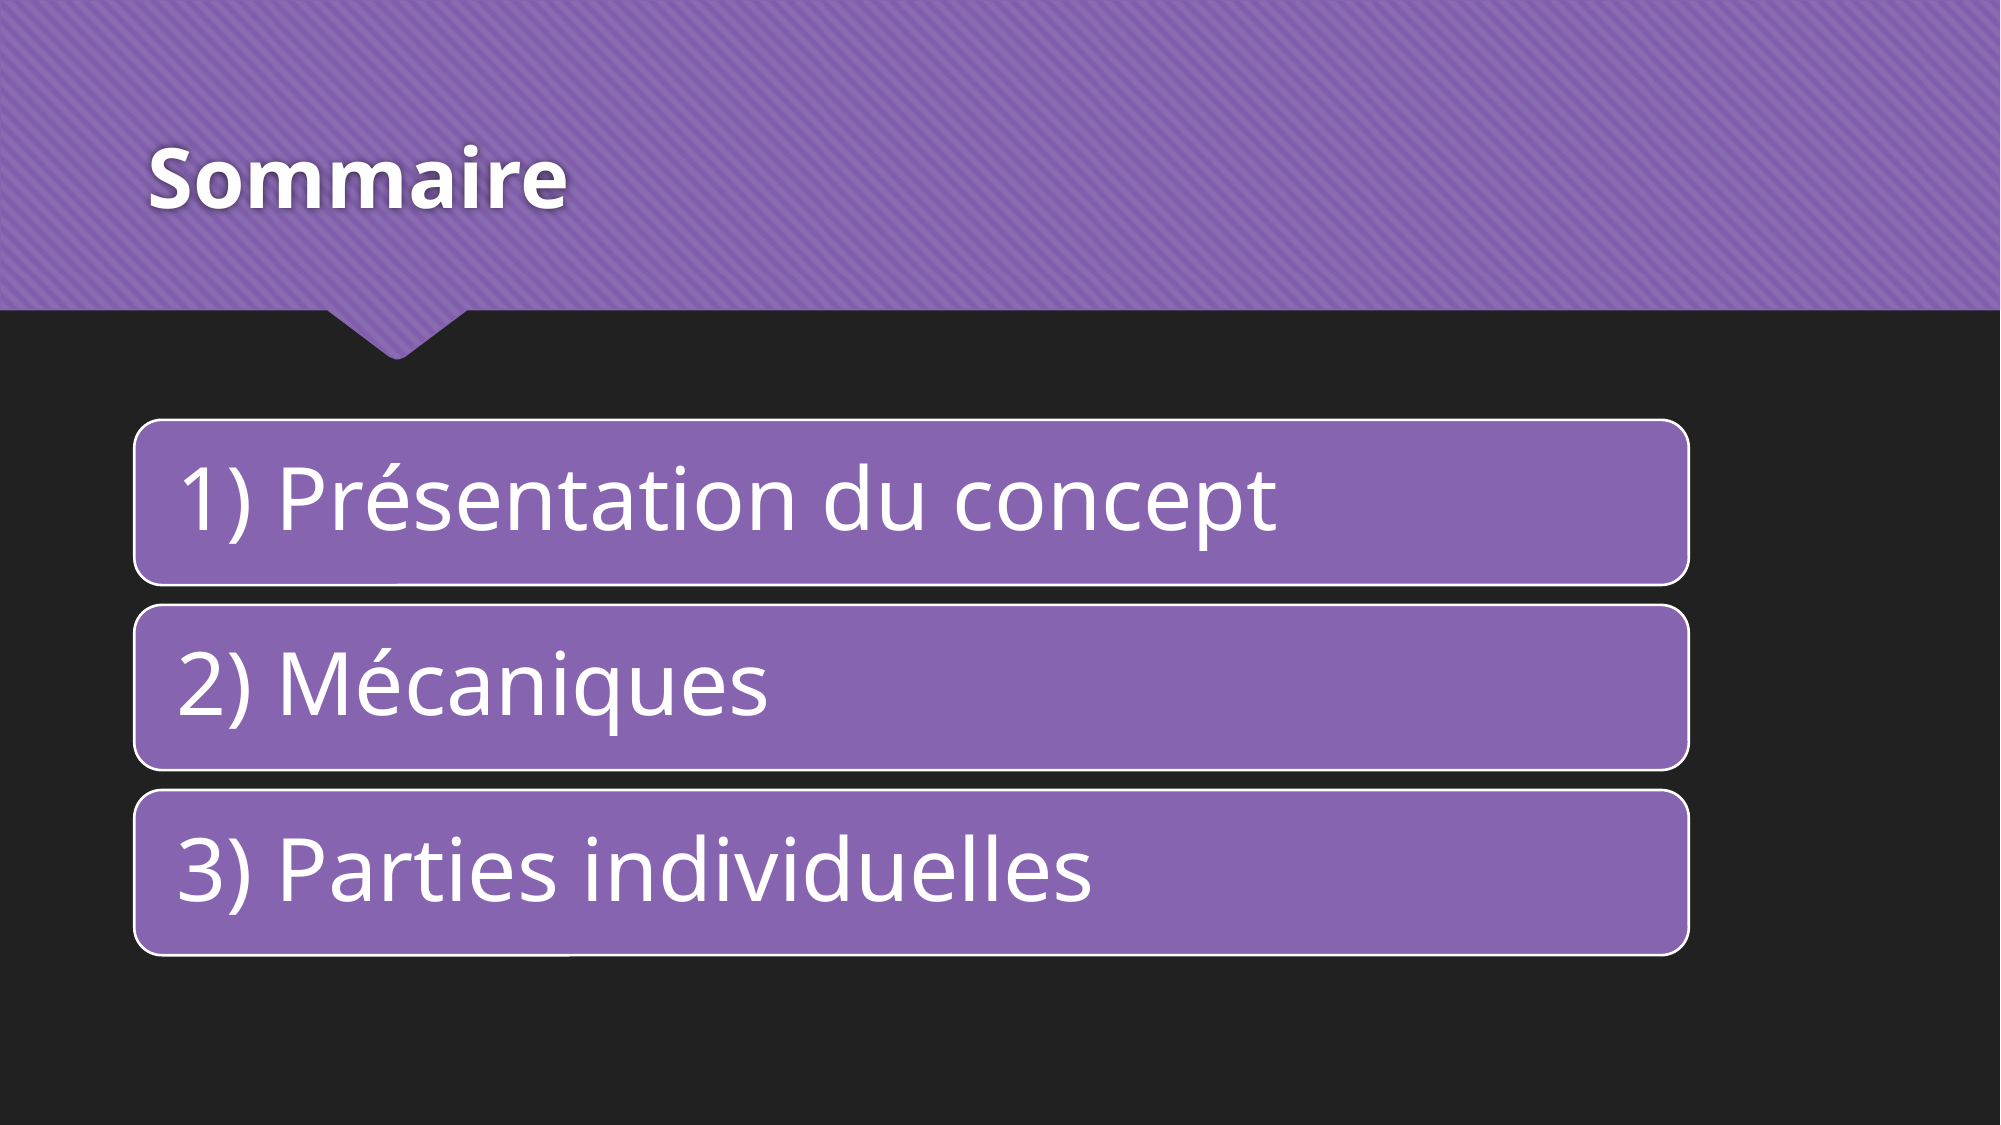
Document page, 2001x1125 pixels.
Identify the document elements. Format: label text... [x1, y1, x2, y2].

title Sommaire [132, 73, 1868, 233]
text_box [134, 413, 1690, 962]
